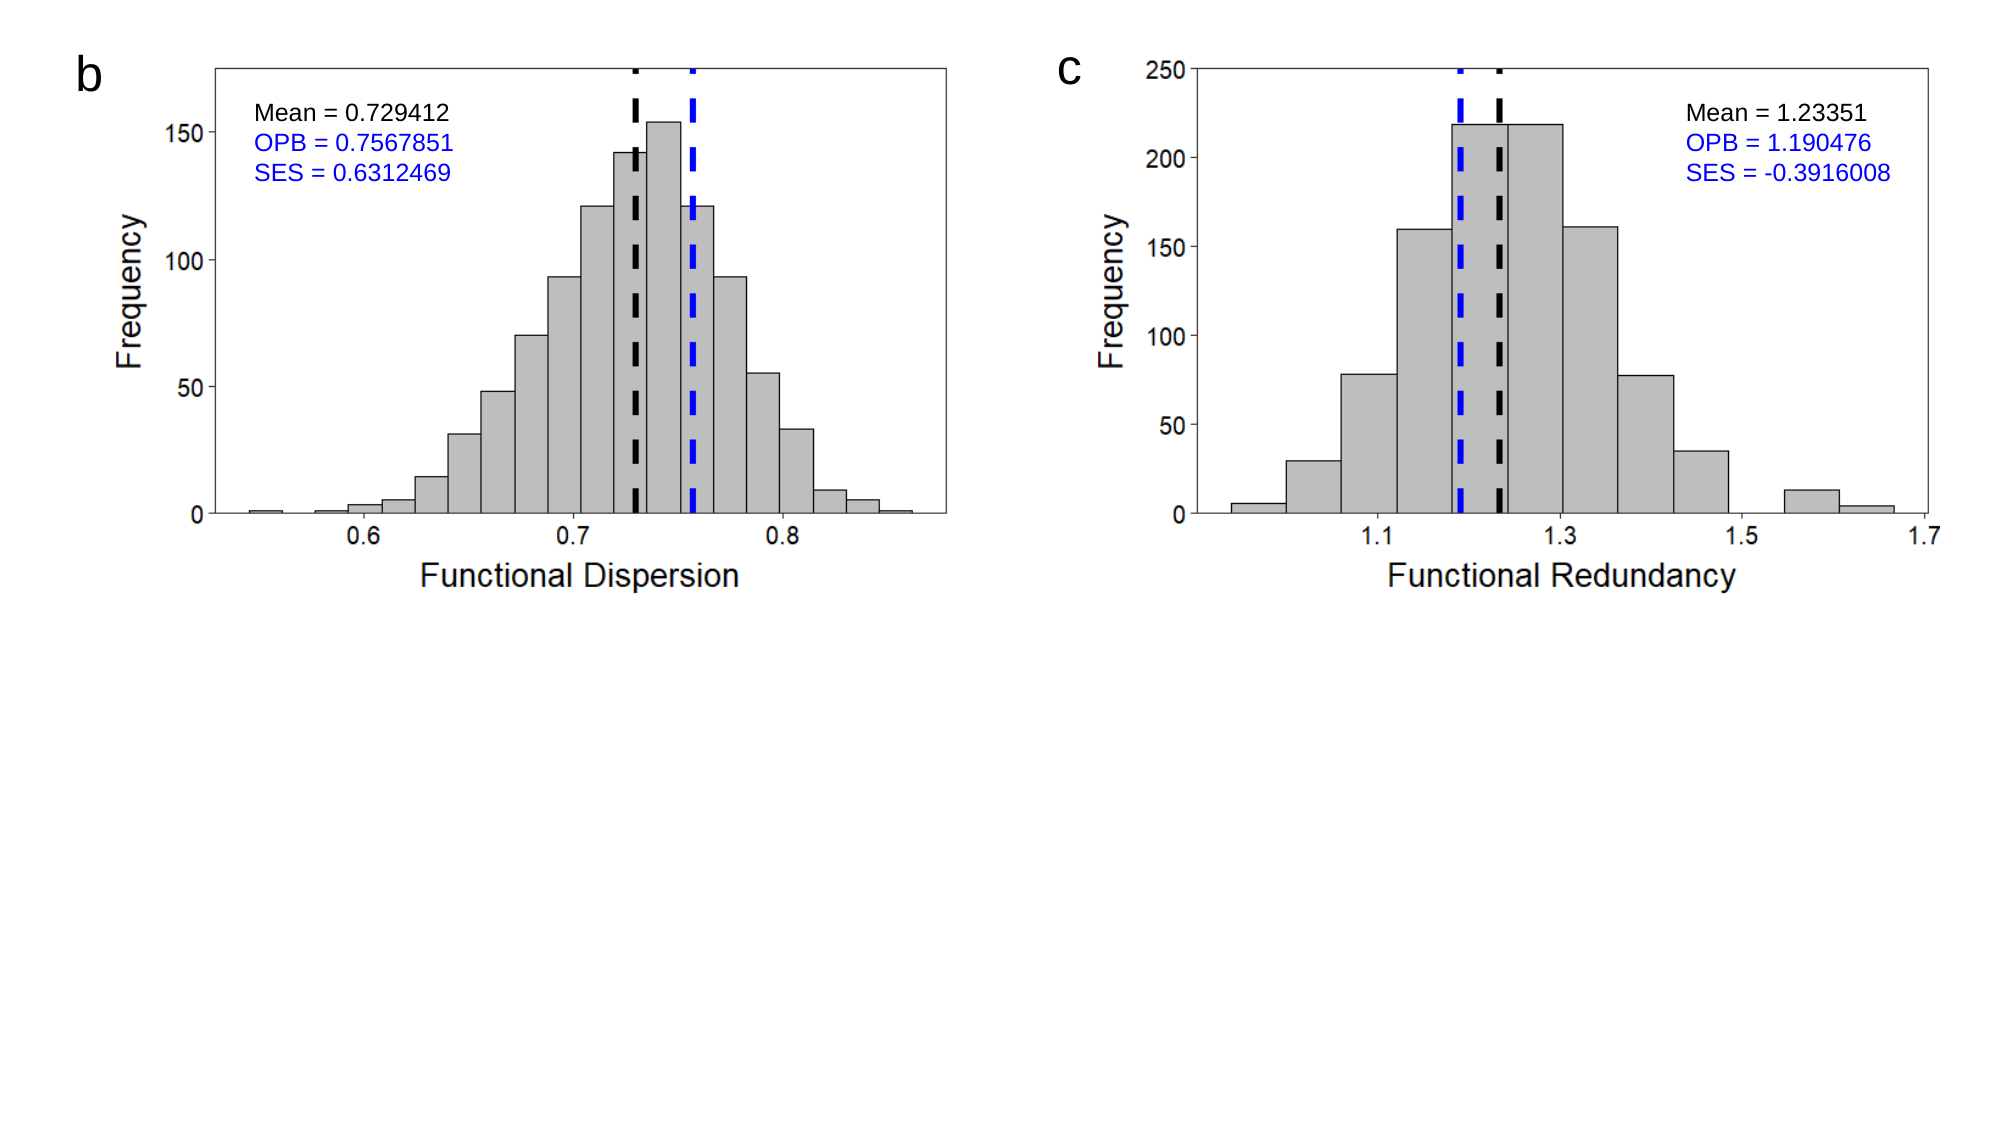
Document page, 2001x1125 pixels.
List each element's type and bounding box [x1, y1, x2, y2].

text_box [60, 26, 2000, 598]
